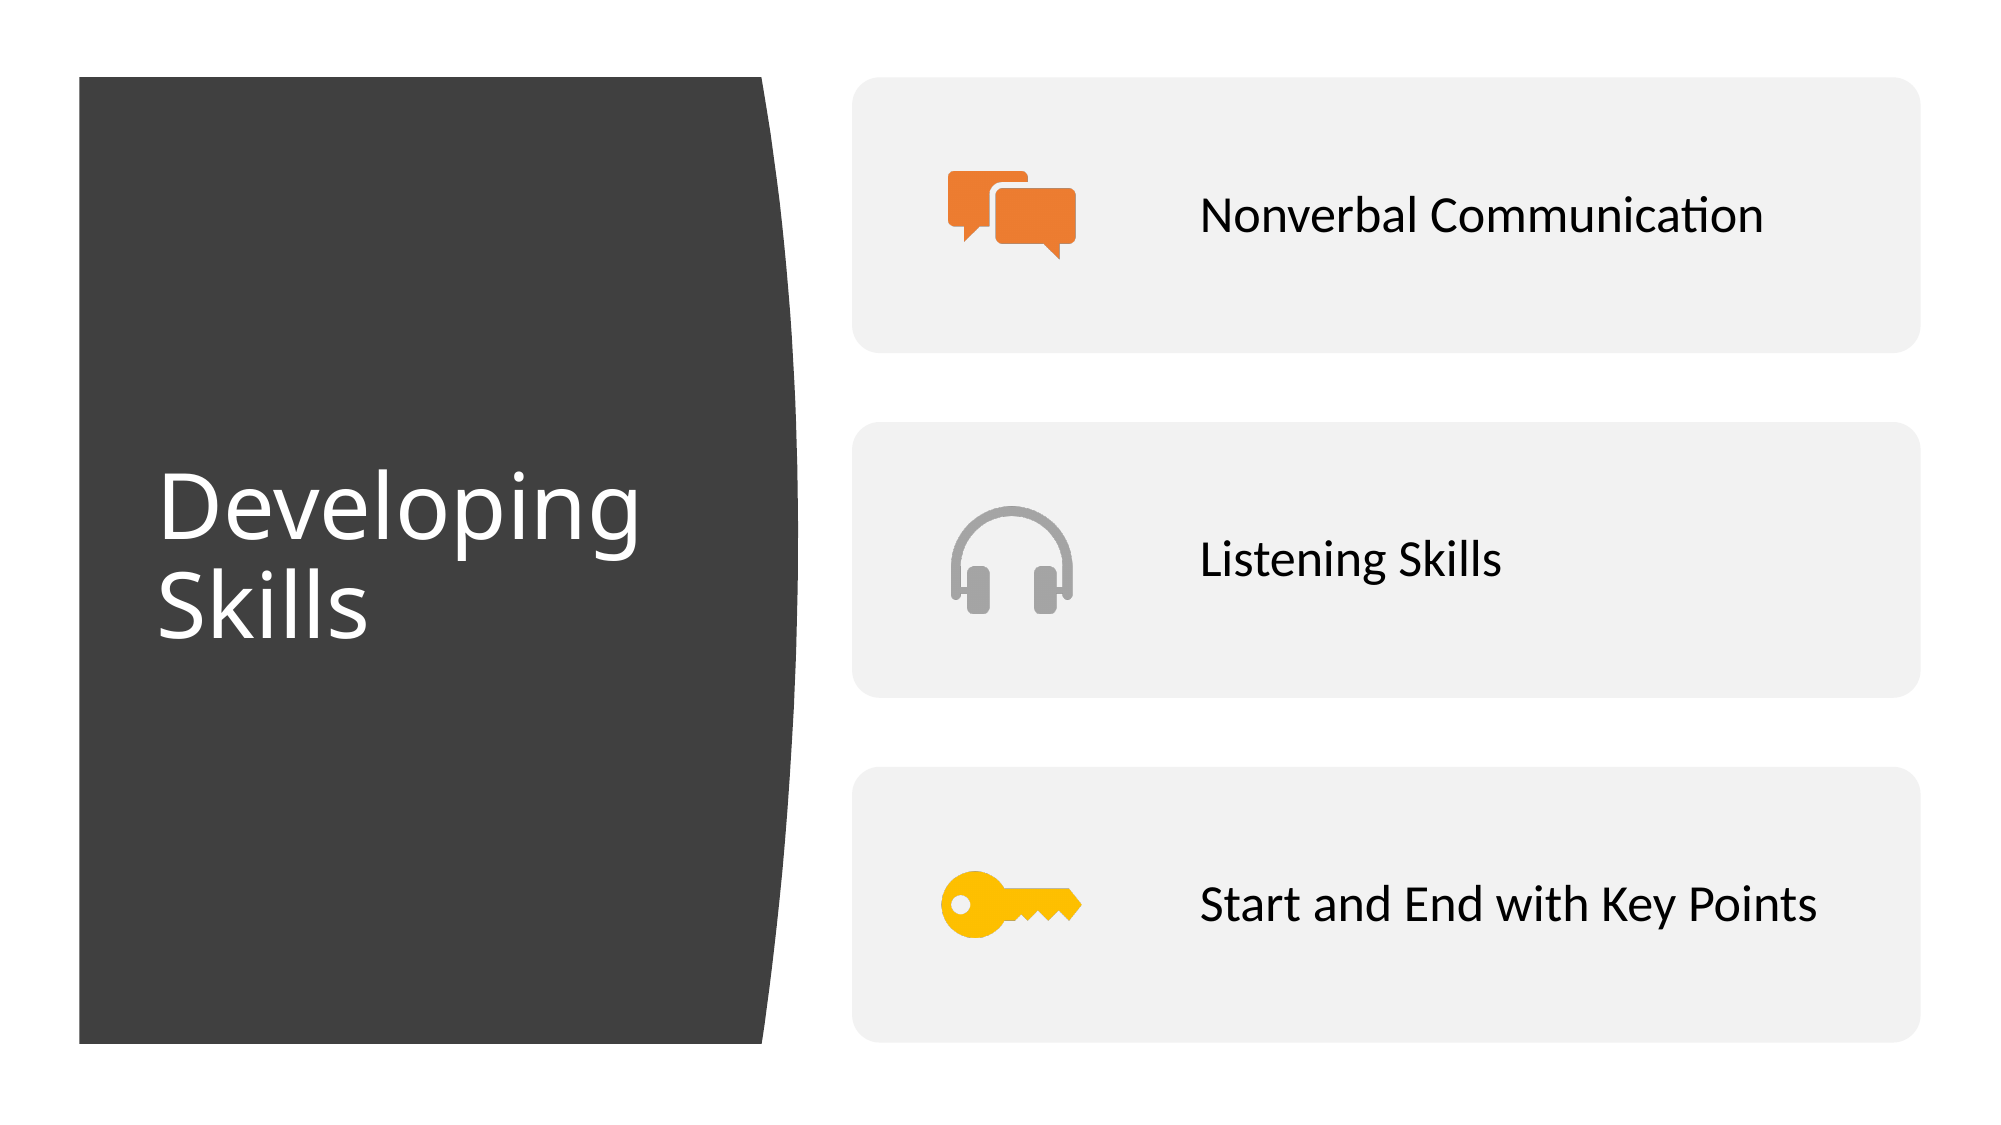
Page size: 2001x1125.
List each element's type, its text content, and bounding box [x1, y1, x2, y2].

title Developing Skills [141, 166, 702, 953]
text_box [78, 76, 800, 1045]
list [852, 77, 1921, 1043]
